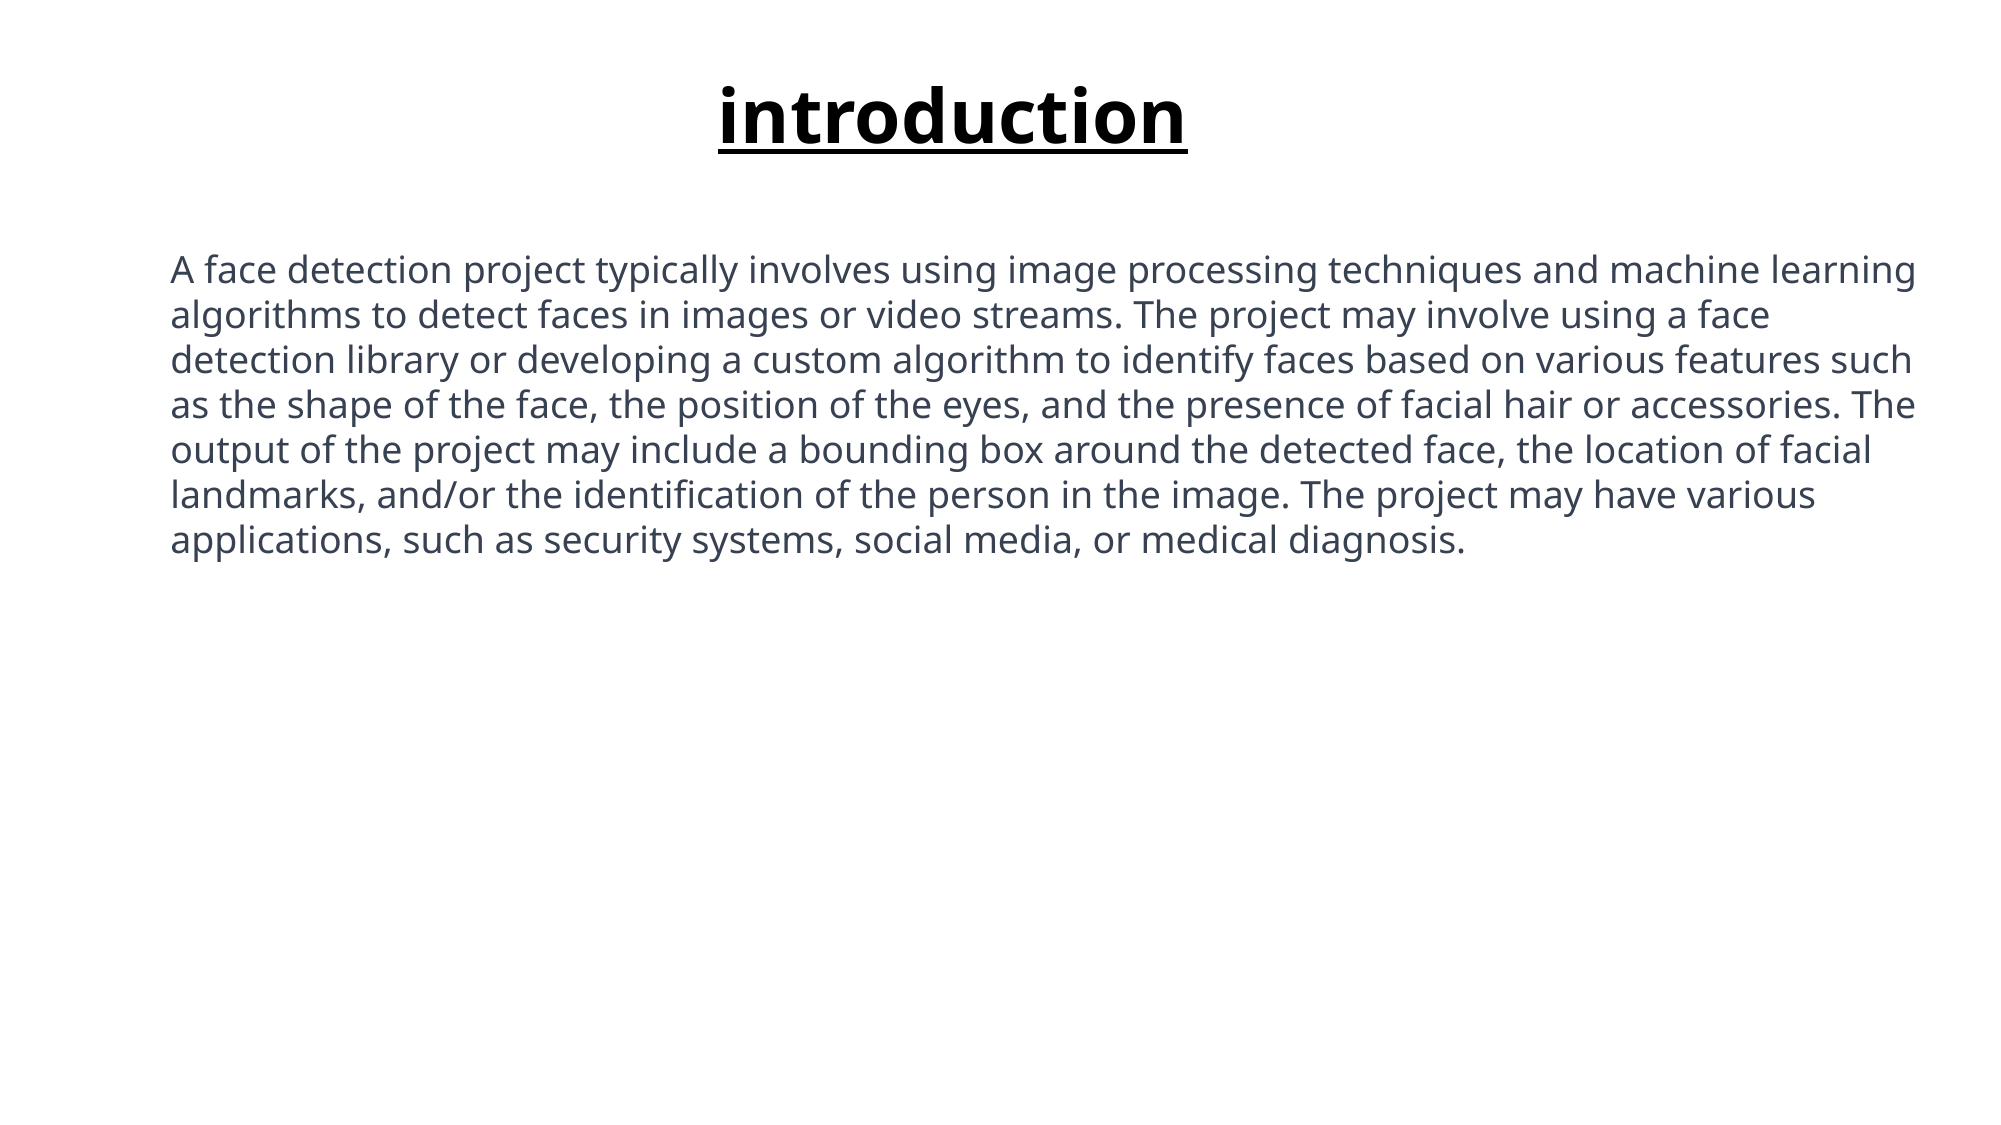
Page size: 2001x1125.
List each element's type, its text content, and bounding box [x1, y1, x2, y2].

title introduction [155, 10, 1751, 228]
text_box A face detection project typically involves using image processing techniques and machine learning algorithms to detect faces in images or video streams. The project may involve using a face detection library or developing a custom algorithm to identify faces based on various features such as the shape of the face, the position of the eyes, and the presence of facial hair or accessories. The output of the project may include a bounding box around the detected face, the location of facial landmarks, and/or the identification of the person in the image. The project may have various applications, such as security systems, social media, or medical diagnosis. [155, 238, 1951, 569]
